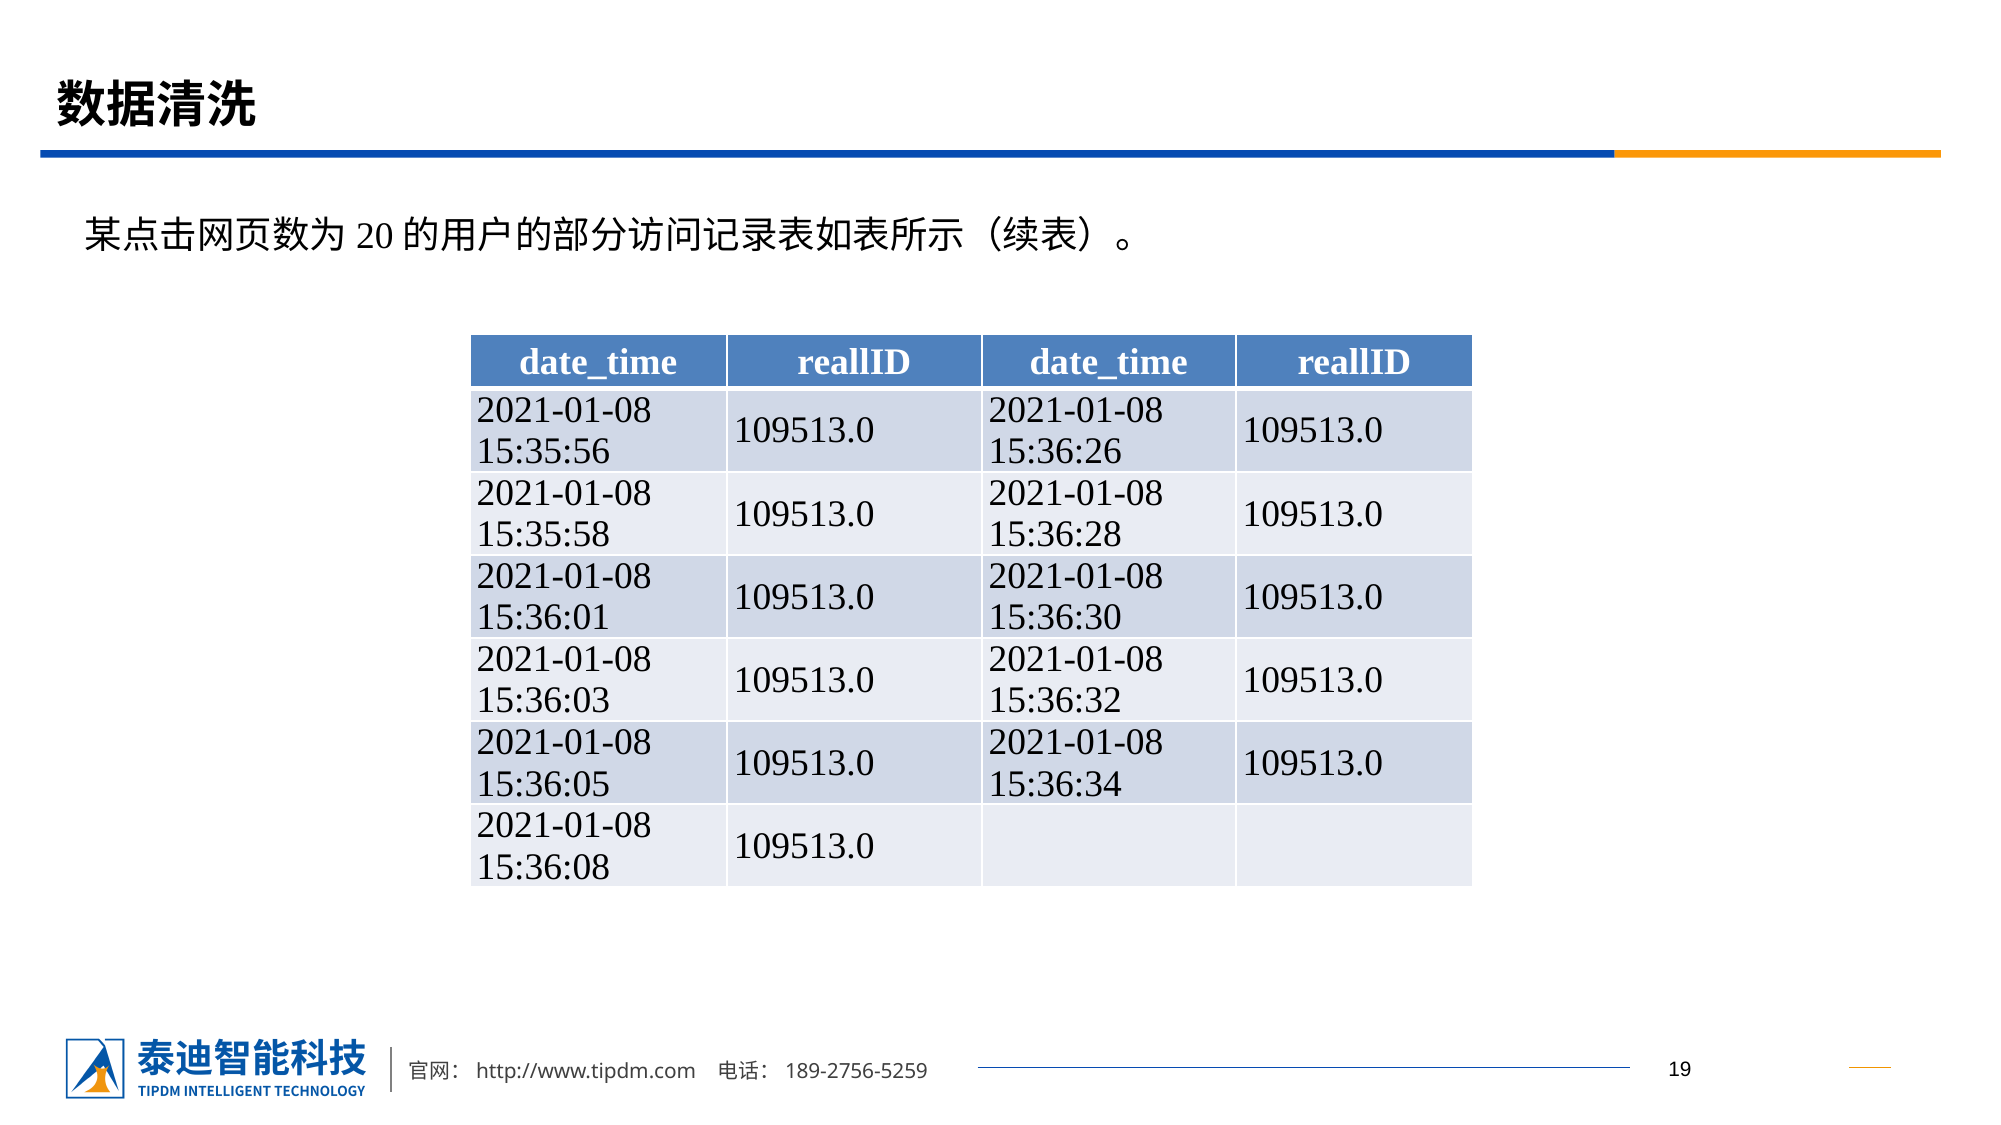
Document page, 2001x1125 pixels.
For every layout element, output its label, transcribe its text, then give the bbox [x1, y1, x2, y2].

table_cell 2021-01-08 15:36:32 [983, 639, 1235, 720]
picture [52, 1028, 378, 1107]
table_cell 109513.0 [1237, 556, 1472, 637]
table_cell 109513.0 [1237, 391, 1472, 471]
table_cell [983, 805, 1235, 886]
title 数据清洗 [41, 58, 1842, 146]
table_cell 2021-01-08 15:36:34 [983, 722, 1235, 803]
table_cell 2021-01-08 15:35:58 [471, 473, 726, 554]
table_cell 2021-01-08 15:36:03 [471, 639, 726, 720]
table_cell 109513.0 [1237, 639, 1472, 720]
table_cell 2021-01-08 15:36:08 [471, 805, 726, 886]
table_cell 109513.0 [728, 473, 981, 554]
table_header date_time [471, 335, 726, 386]
table_cell [1237, 805, 1472, 886]
table_header date_time [983, 335, 1235, 386]
table_cell 109513.0 [1237, 473, 1472, 554]
table_cell 2021-01-08 15:35:56 [471, 391, 726, 471]
table_header reallID [1237, 335, 1472, 386]
table_header reallID [728, 335, 981, 386]
table_cell 109513.0 [728, 805, 981, 886]
table_cell 2021-01-08 15:36:28 [983, 473, 1235, 554]
table_cell 109513.0 [728, 639, 981, 720]
table_cell 2021-01-08 15:36:05 [471, 722, 726, 803]
table_cell 109513.0 [728, 722, 981, 803]
list 某点击网页数为20的用户的部分访问记录表如表所示（续表）。 [69, 181, 1892, 1010]
table_cell 2021-01-08 15:36:01 [471, 556, 726, 637]
table_cell 2021-01-08 15:36:30 [983, 556, 1235, 637]
table_cell 109513.0 [1237, 722, 1472, 803]
table_cell 109513.0 [728, 556, 981, 637]
table_cell 2021-01-08 15:36:26 [983, 391, 1235, 471]
table_cell 109513.0 [728, 391, 981, 471]
